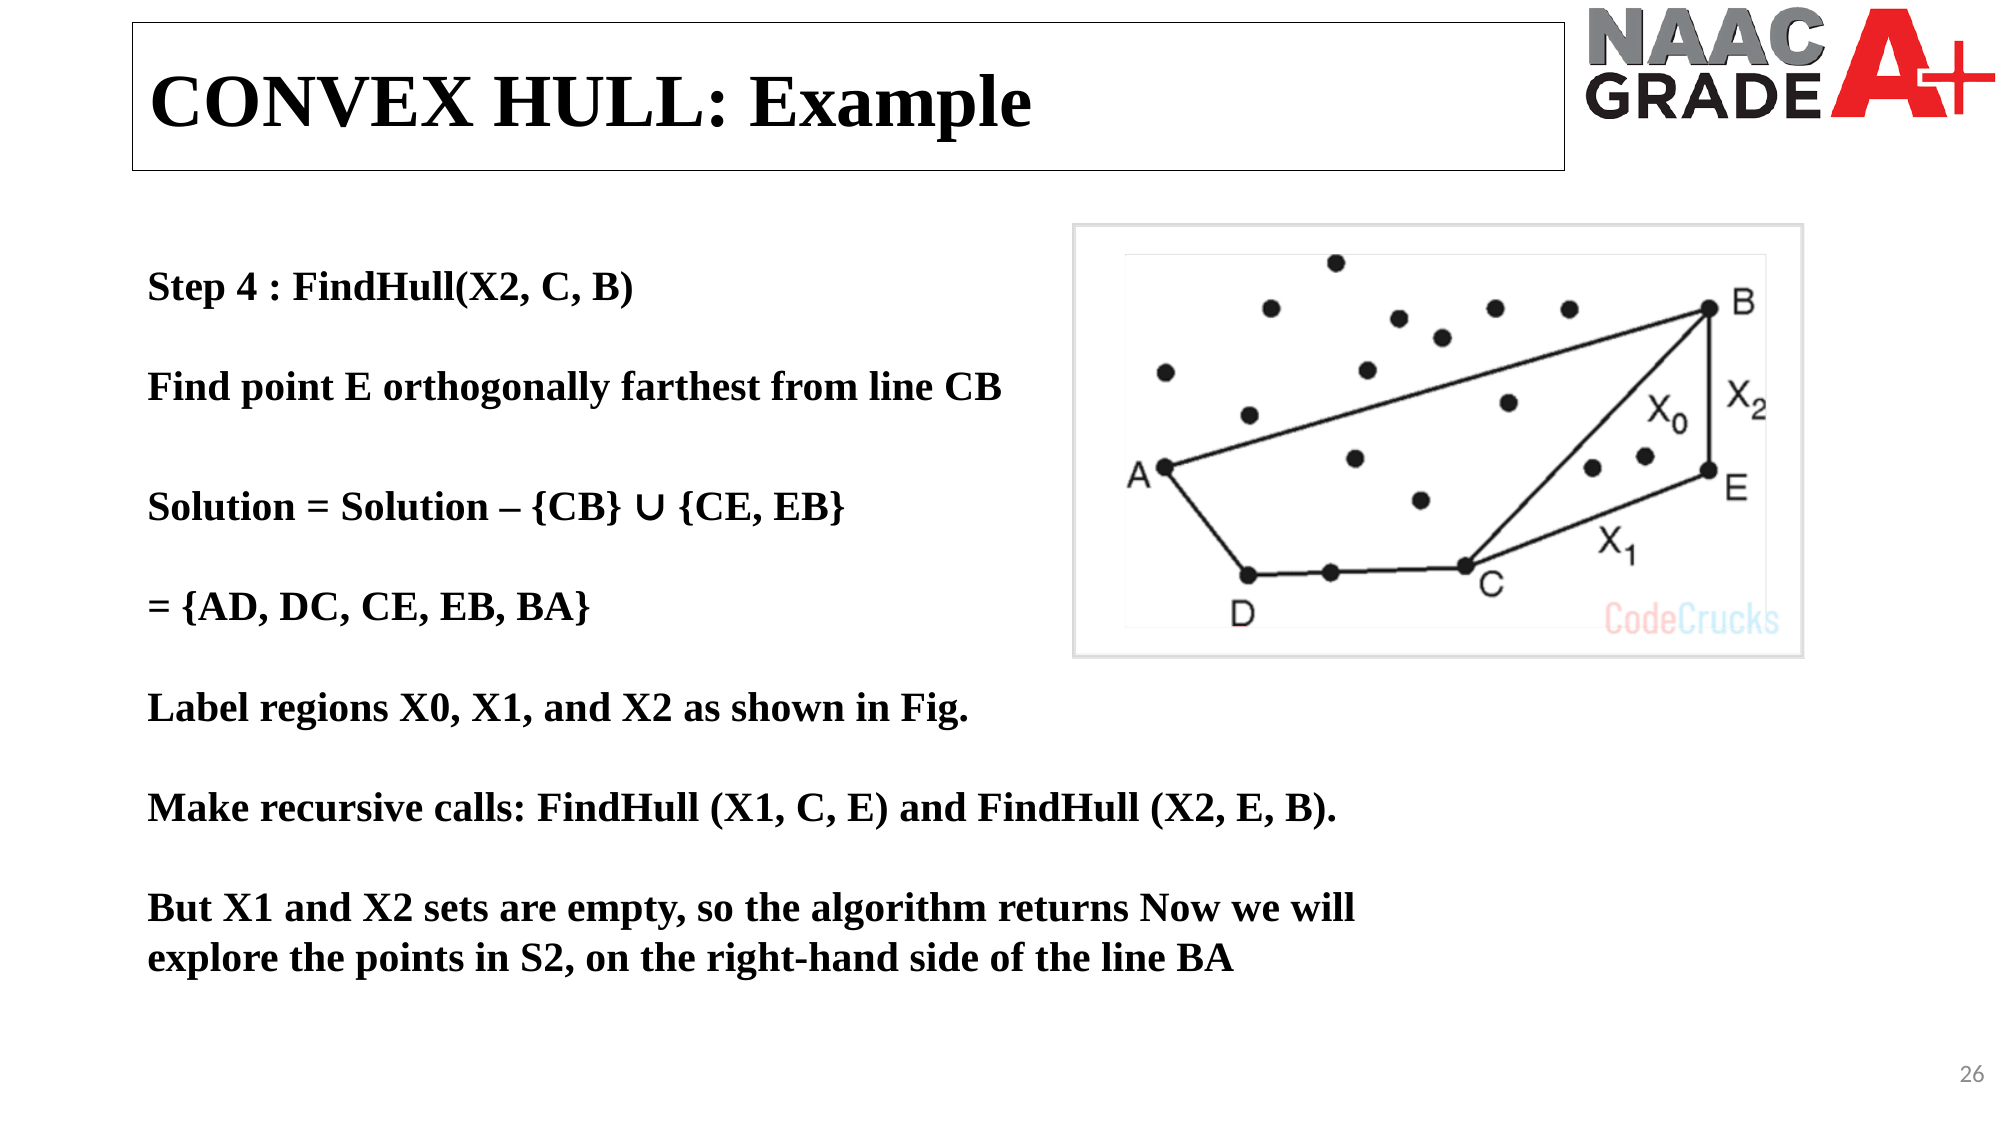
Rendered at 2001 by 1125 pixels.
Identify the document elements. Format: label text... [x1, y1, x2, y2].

title CONVEX HULL: Example [132, 22, 1565, 171]
text_box Step 4 : FindHull(X2, C, B) Find point E orthogonally farthest from line CB [132, 251, 1072, 417]
picture [1072, 223, 1806, 670]
slide_number 26 [1550, 1042, 2000, 1103]
picture [1585, 6, 1998, 119]
text_box Solution = Solution – {CB} ∪ {CE, EB} = {AD, DC, CE, EB, BA} Label regions X0, X1, and X2 as shown in Fig. Make recursive calls: FindHull (X1, C, E) and FindHull (X2, E, B). But X1 and X2 sets are empty, so the algorithm returns Now we will explore the points in S2, on the right-hand side of the line BA [132, 471, 1414, 987]
